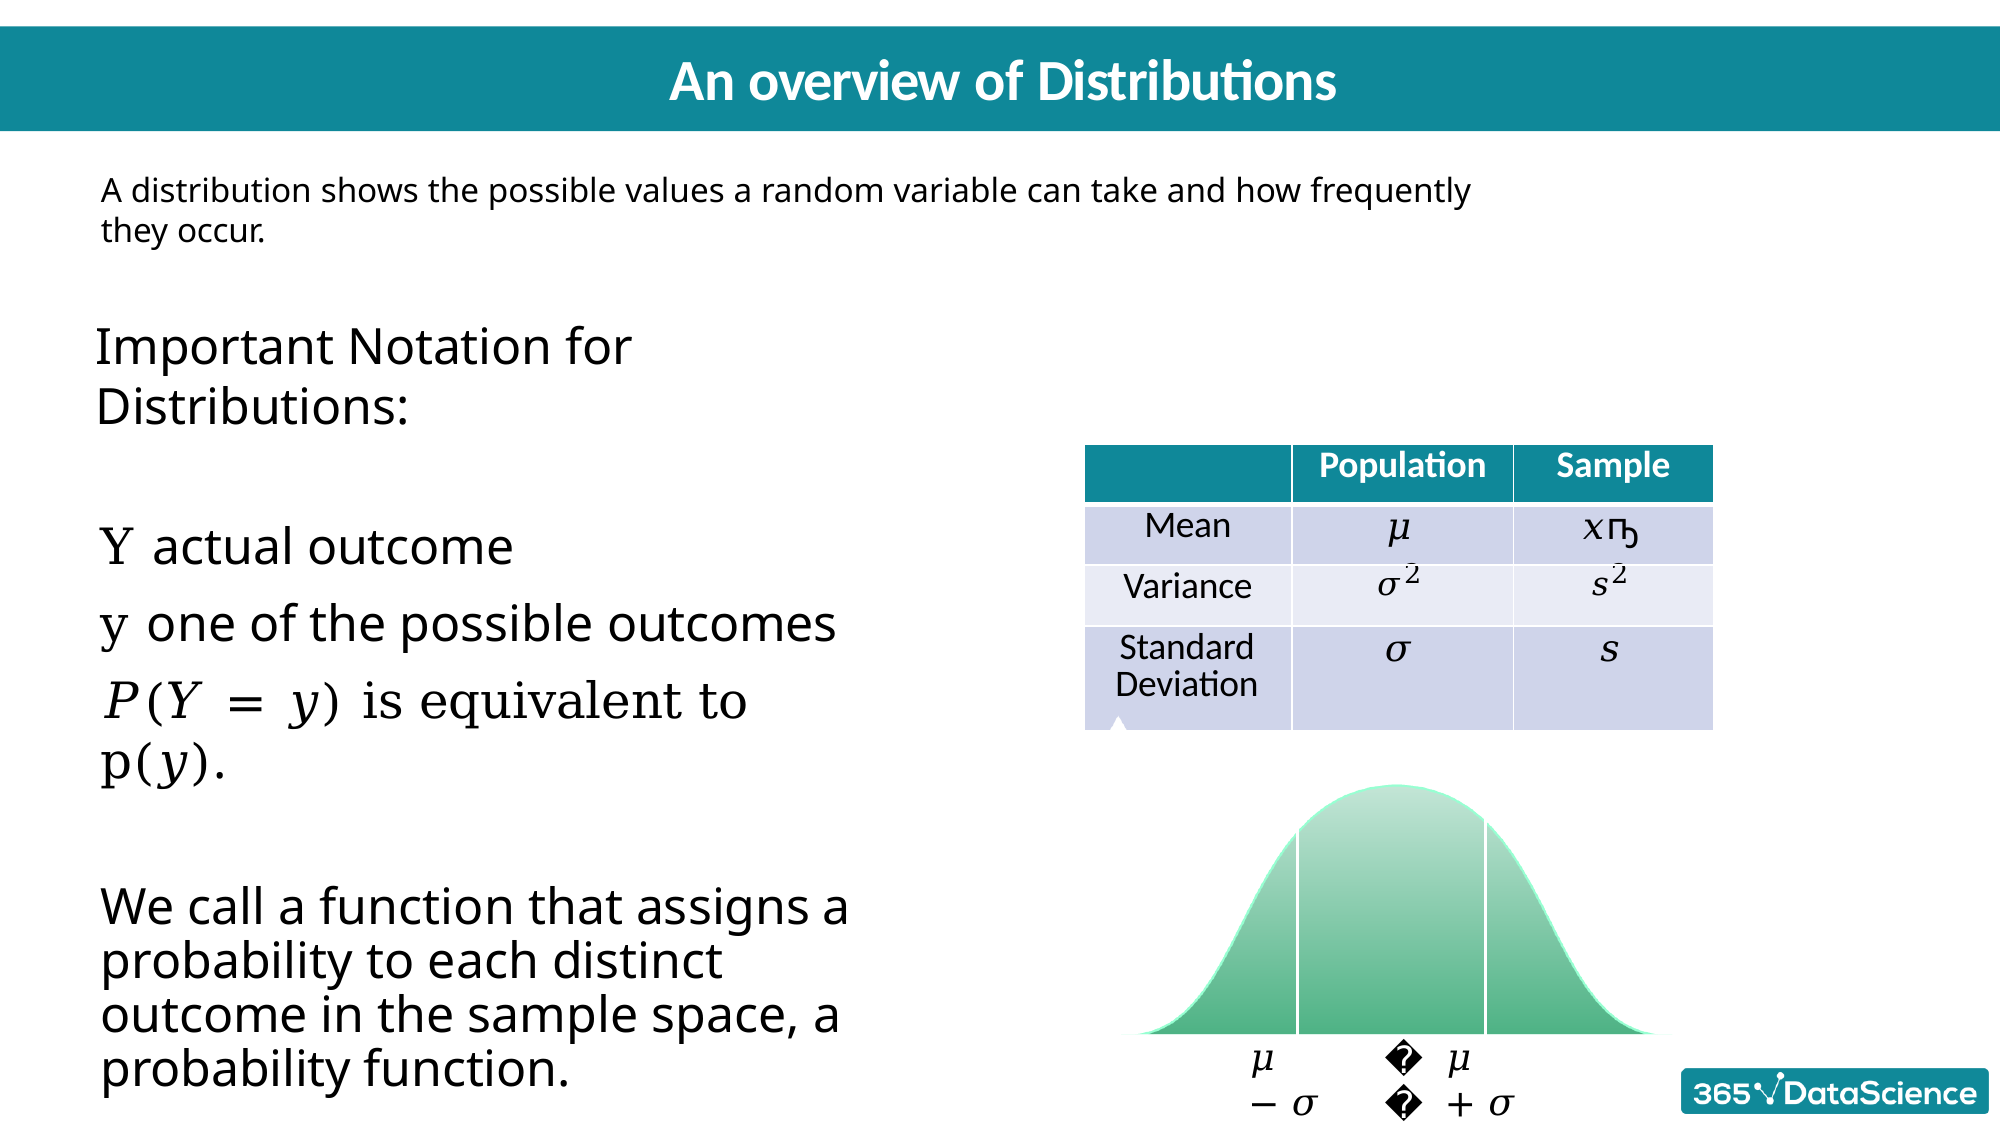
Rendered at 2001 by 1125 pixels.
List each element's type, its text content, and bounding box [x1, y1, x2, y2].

text_box A distribution shows the possible values a random variable can take and how frequently they occur. [98, 167, 1517, 249]
table_cell 𝜎 [1293, 627, 1513, 713]
table_cell Variance [1085, 566, 1291, 625]
table_cell 𝑠 [1514, 627, 1713, 730]
table_header Population [1293, 445, 1513, 502]
text_box Important Notation for Distributions: Y actual outcome y one of the possible outcomes 𝑃(𝑌 = 𝑦) is equivalent to p(𝑦). We call a function that assigns a probability to each distinct outcome in the sample space, a probability function. [93, 312, 876, 1098]
table_header Sample [1514, 445, 1713, 502]
text_box [0, 26, 2000, 132]
table_cell Standard Deviation [1085, 627, 1291, 730]
text_box 𝜇 − 𝜎 [1247, 1057, 1340, 1124]
title An overview of Distributions [581, 40, 1419, 167]
picture [1680, 1068, 1989, 1114]
text_box 𝜇 + 𝜎 [1443, 1057, 1536, 1124]
table_cell 𝜎2 [1293, 566, 1513, 625]
table_cell 𝜇 [1293, 507, 1513, 564]
text_box 𝜇 [1382, 1057, 1408, 1125]
table_cell 𝑥ҧ [1514, 507, 1713, 564]
table_header [1085, 445, 1291, 502]
table_cell 𝑠2 [1514, 566, 1713, 625]
table_cell Mean [1085, 507, 1291, 564]
picture [1104, 715, 1695, 1048]
